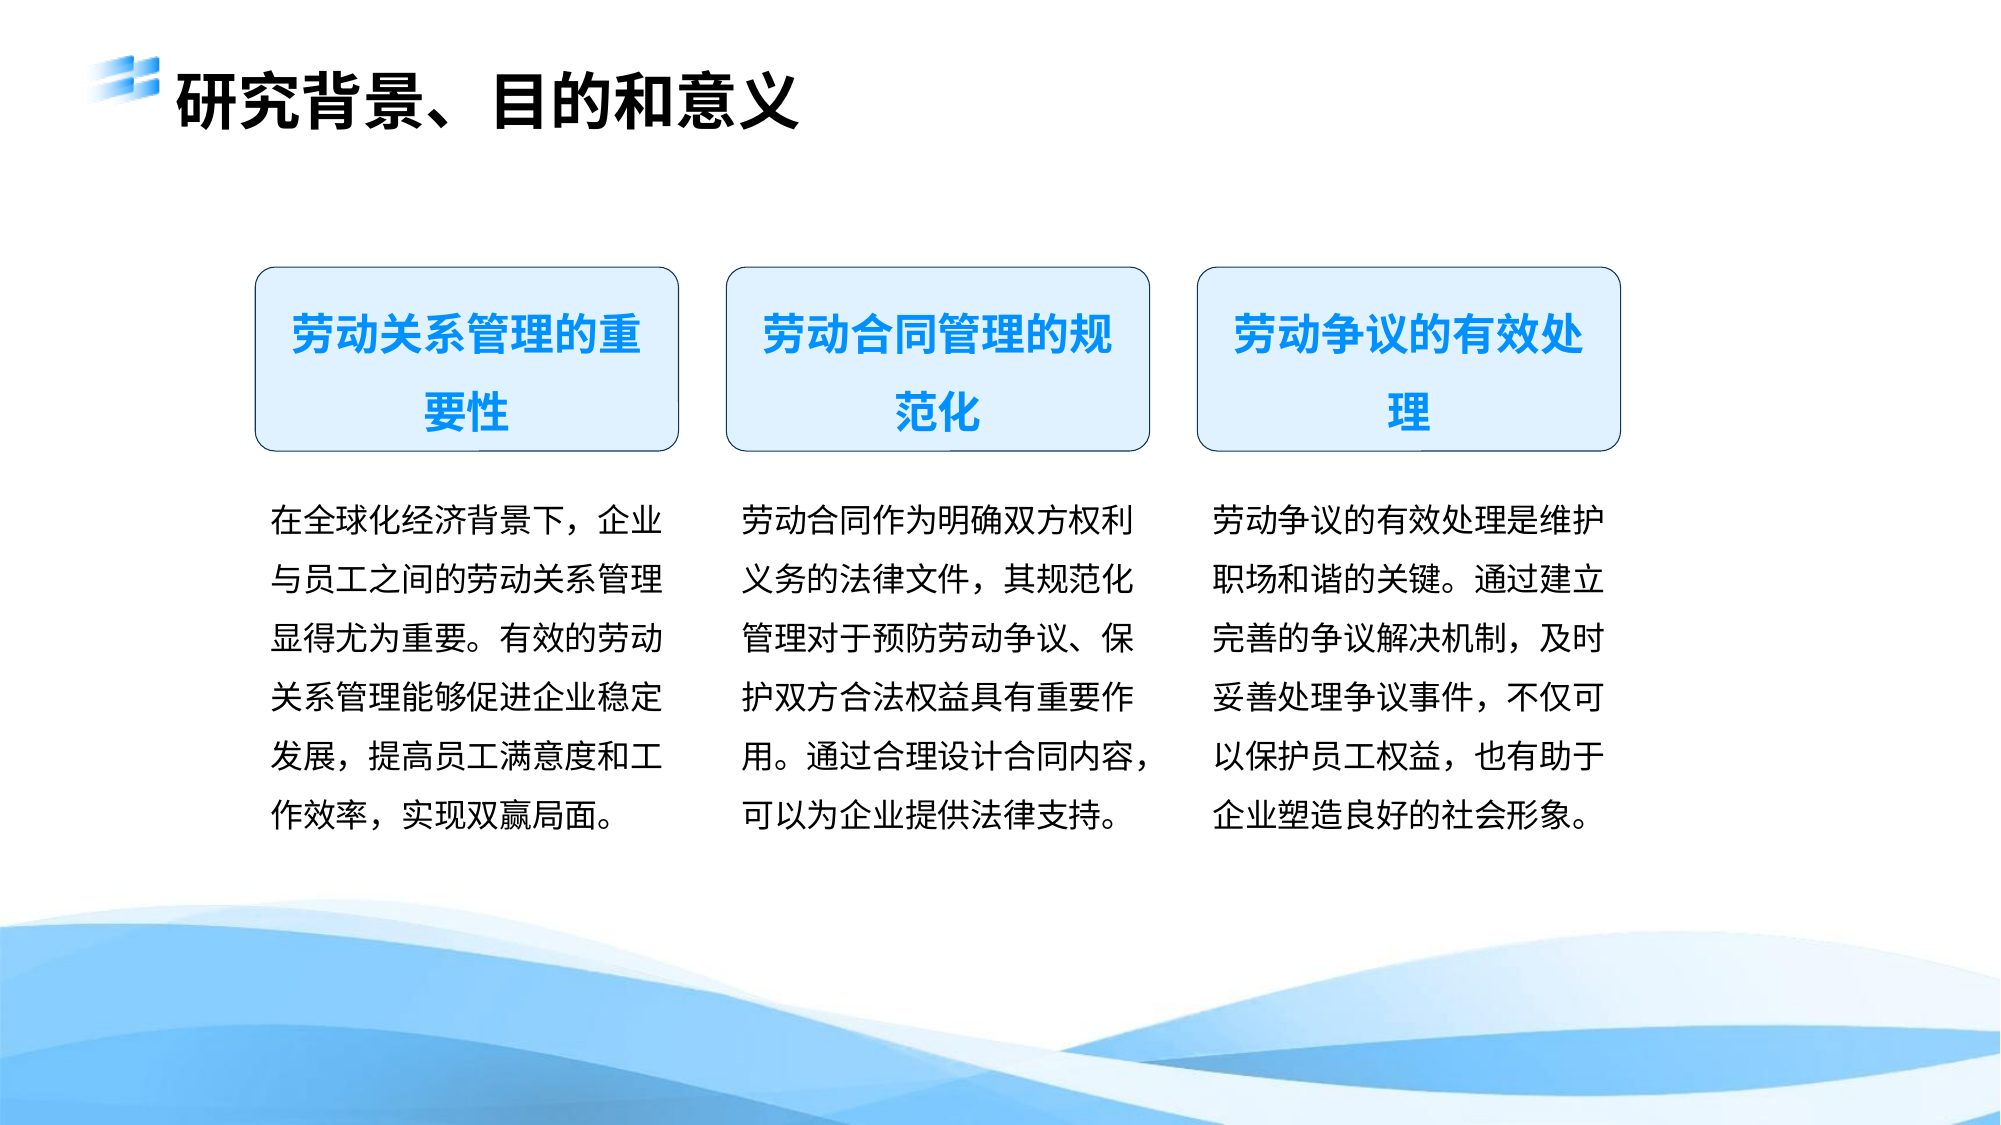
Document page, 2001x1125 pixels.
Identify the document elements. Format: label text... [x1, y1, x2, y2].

text_box 劳动关系管理的重要性 [253, 264, 681, 454]
text_box 劳动合同作为明确双方权利义务的法律文件，其规范化管理对于预防劳动争议、保护双方合法权益具有重要作用。通过合理设计合同内容，可以为企业提供法律支持。 [725, 470, 1179, 844]
text_box 劳动争议的有效处理是维护职场和谐的关键。通过建立完善的争议解决机制，及时妥善处理争议事件，不仅可以保护员工权益，也有助于企业塑造良好的社会形象。 [1196, 470, 1650, 844]
text_box 研究背景、目的和意义 [159, 15, 1700, 147]
text_box 劳动合同管理的规范化 [724, 264, 1152, 454]
text_box 劳动争议的有效处理 [1195, 264, 1623, 454]
picture [0, 0, 2001, 1125]
text_box 在全球化经济背景下，企业与员工之间的劳动关系管理显得尤为重要。有效的劳动关系管理能够促进企业稳定发展，提高员工满意度和工作效率，实现双赢局面。 [254, 470, 708, 844]
